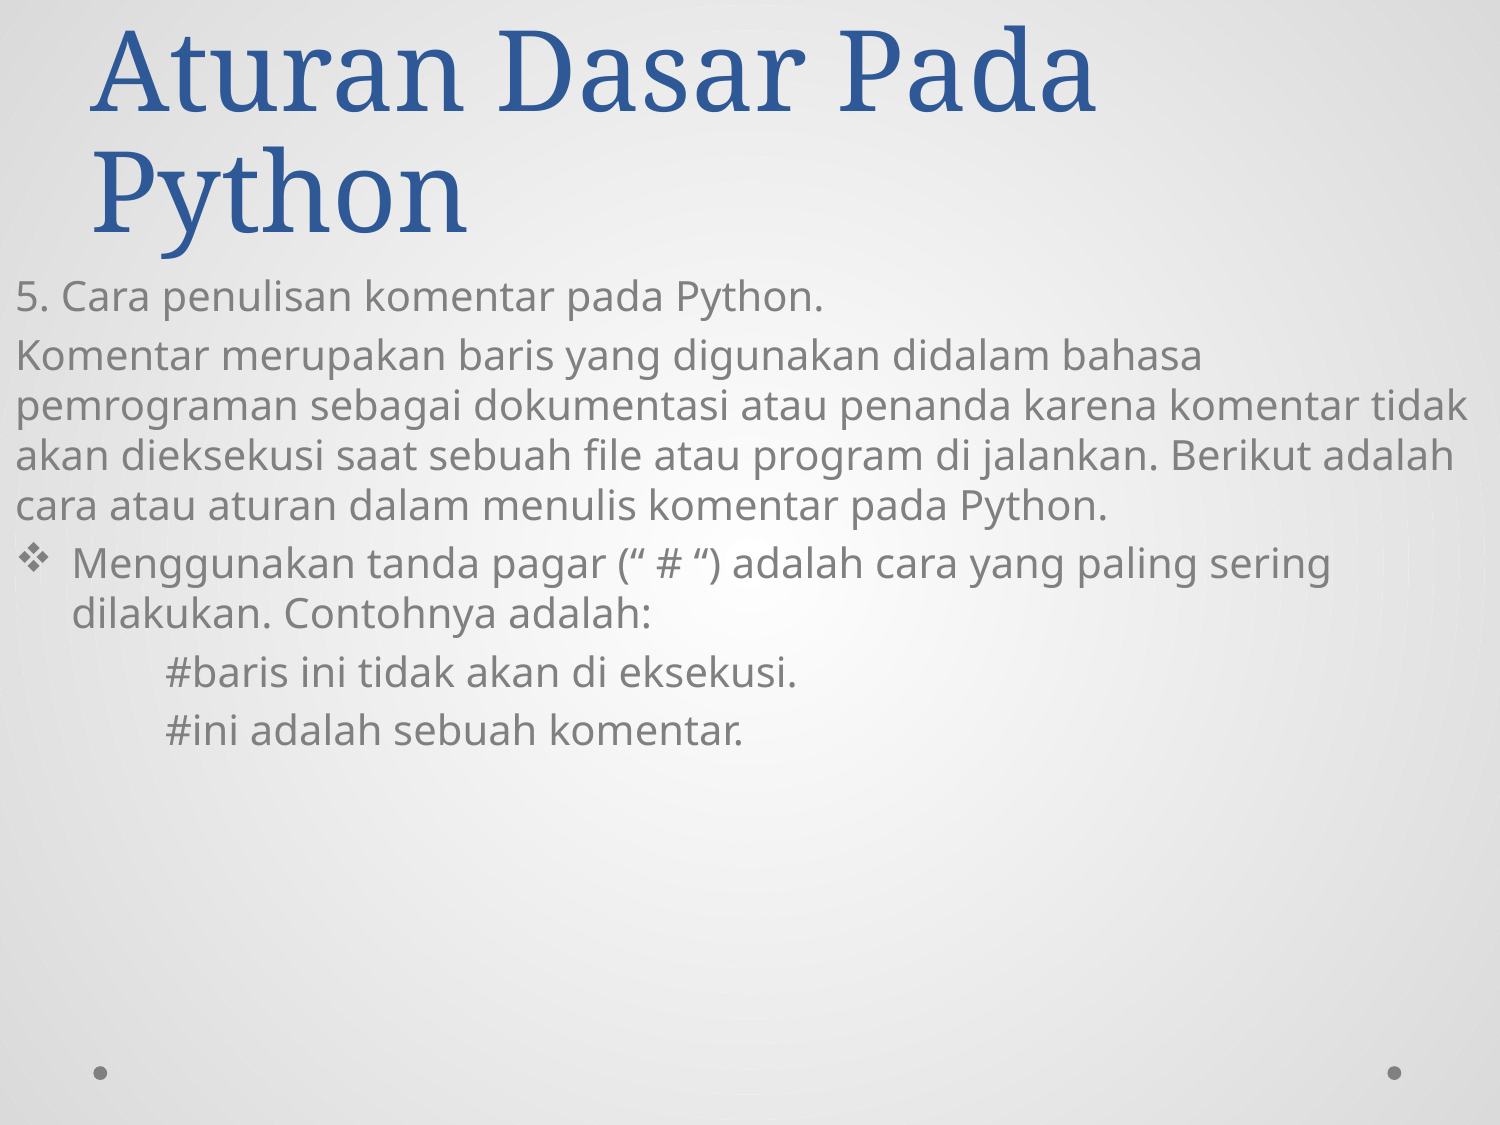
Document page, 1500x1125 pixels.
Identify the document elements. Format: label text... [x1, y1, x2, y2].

list 5. Cara penulisan komentar pada Python. Komentar merupakan baris yang digunakan didalam bahasa pemrograman sebagai dokumentasi atau penanda karena komentar tidak akan dieksekusi saat sebuah file atau program di jalankan. Berikut adalah cara atau aturan dalam menulis komentar pada Python. Menggunakan tanda pagar (“ # “) adalah cara yang paling sering dilakukan. Contohnya adalah: #baris ini tidak akan di eksekusi. #ini adalah sebuah komentar. [0, 262, 1500, 1005]
title Aturan Dasar Pada Python [75, 0, 1425, 262]
